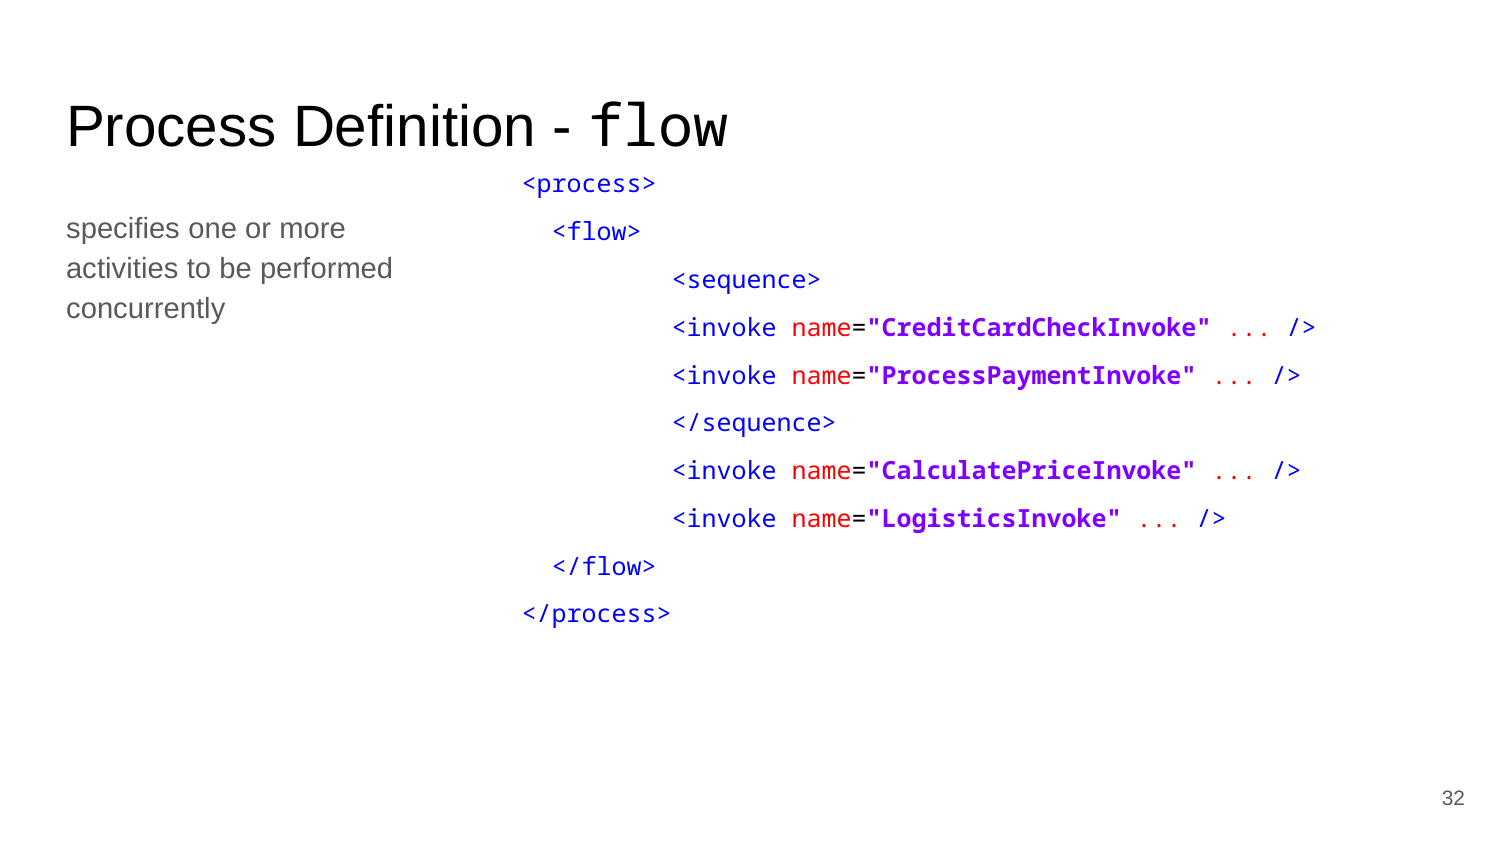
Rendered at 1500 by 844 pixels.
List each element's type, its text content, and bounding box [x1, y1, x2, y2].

slide_number ‹#› [1389, 764, 1480, 830]
title Process Definition - flow [51, 72, 1449, 167]
list specifies one or more activities to be performed concurrently [51, 189, 428, 750]
text_box <process> <flow> <sequence> <invoke name="CreditCardCheckInvoke" ... /> <invoke name="ProcessPaymentInvoke" ... /> </sequence> <invoke name="CalculatePriceInvoke" ... /> <invoke name="LogisticsInvoke" ... /> </flow> </process> [506, 163, 1500, 819]
